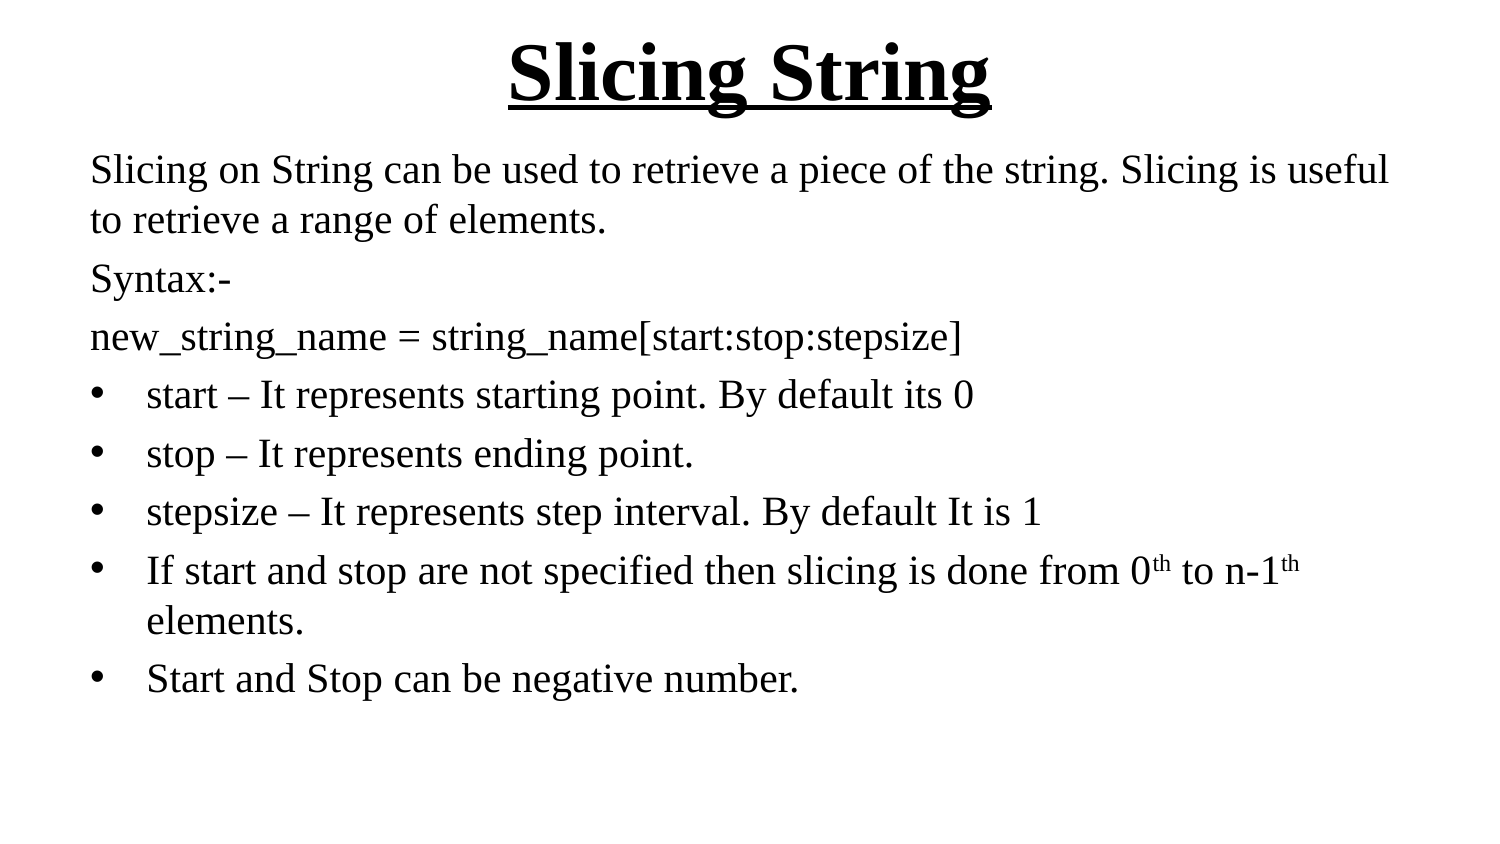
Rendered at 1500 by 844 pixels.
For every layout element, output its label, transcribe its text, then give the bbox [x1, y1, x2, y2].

list Slicing on String can be used to retrieve a piece of the string. Slicing is useful to retrieve a range of elements. Syntax:- new_string_name = string_name[start:stop:stepsize] start – It represents starting point. By default its 0 stop – It represents ending point. stepsize – It represents step interval. By default It is 1 If start and stop are not specified then slicing is done from 0th to n-1th elements. Start and Stop can be negative number. [75, 134, 1425, 797]
title Slicing String [75, 0, 1425, 134]
